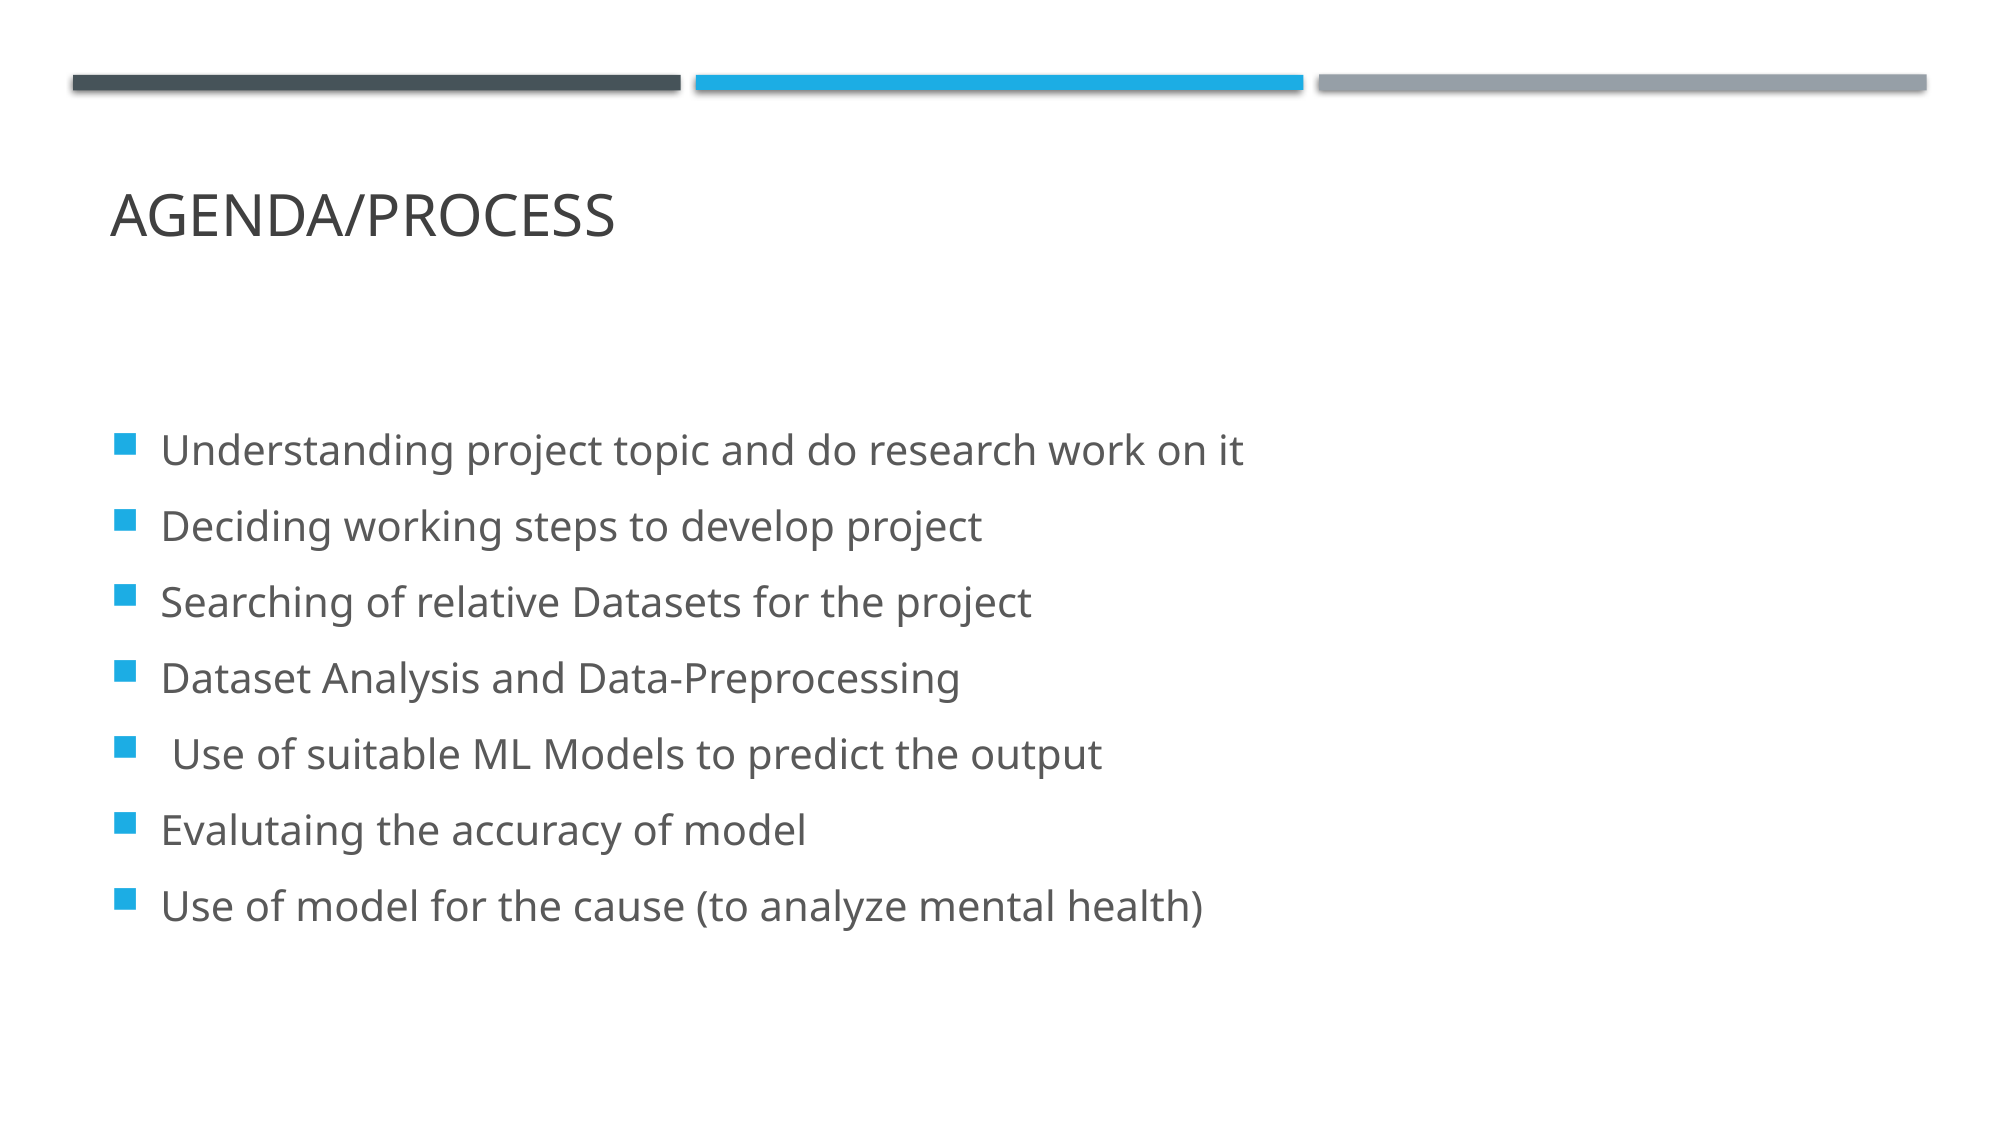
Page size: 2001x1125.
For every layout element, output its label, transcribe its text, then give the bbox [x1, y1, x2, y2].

title AGENDA/Process [95, 115, 1905, 311]
list Understanding project topic and do research work on it Deciding working steps to develop project Searching of relative Datasets for the project Dataset Analysis and Data-Preprocessing Use of suitable ML Models to predict the output Evalutaing the accuracy of model Use of model for the cause (to analyze mental health) [95, 383, 1905, 1041]
